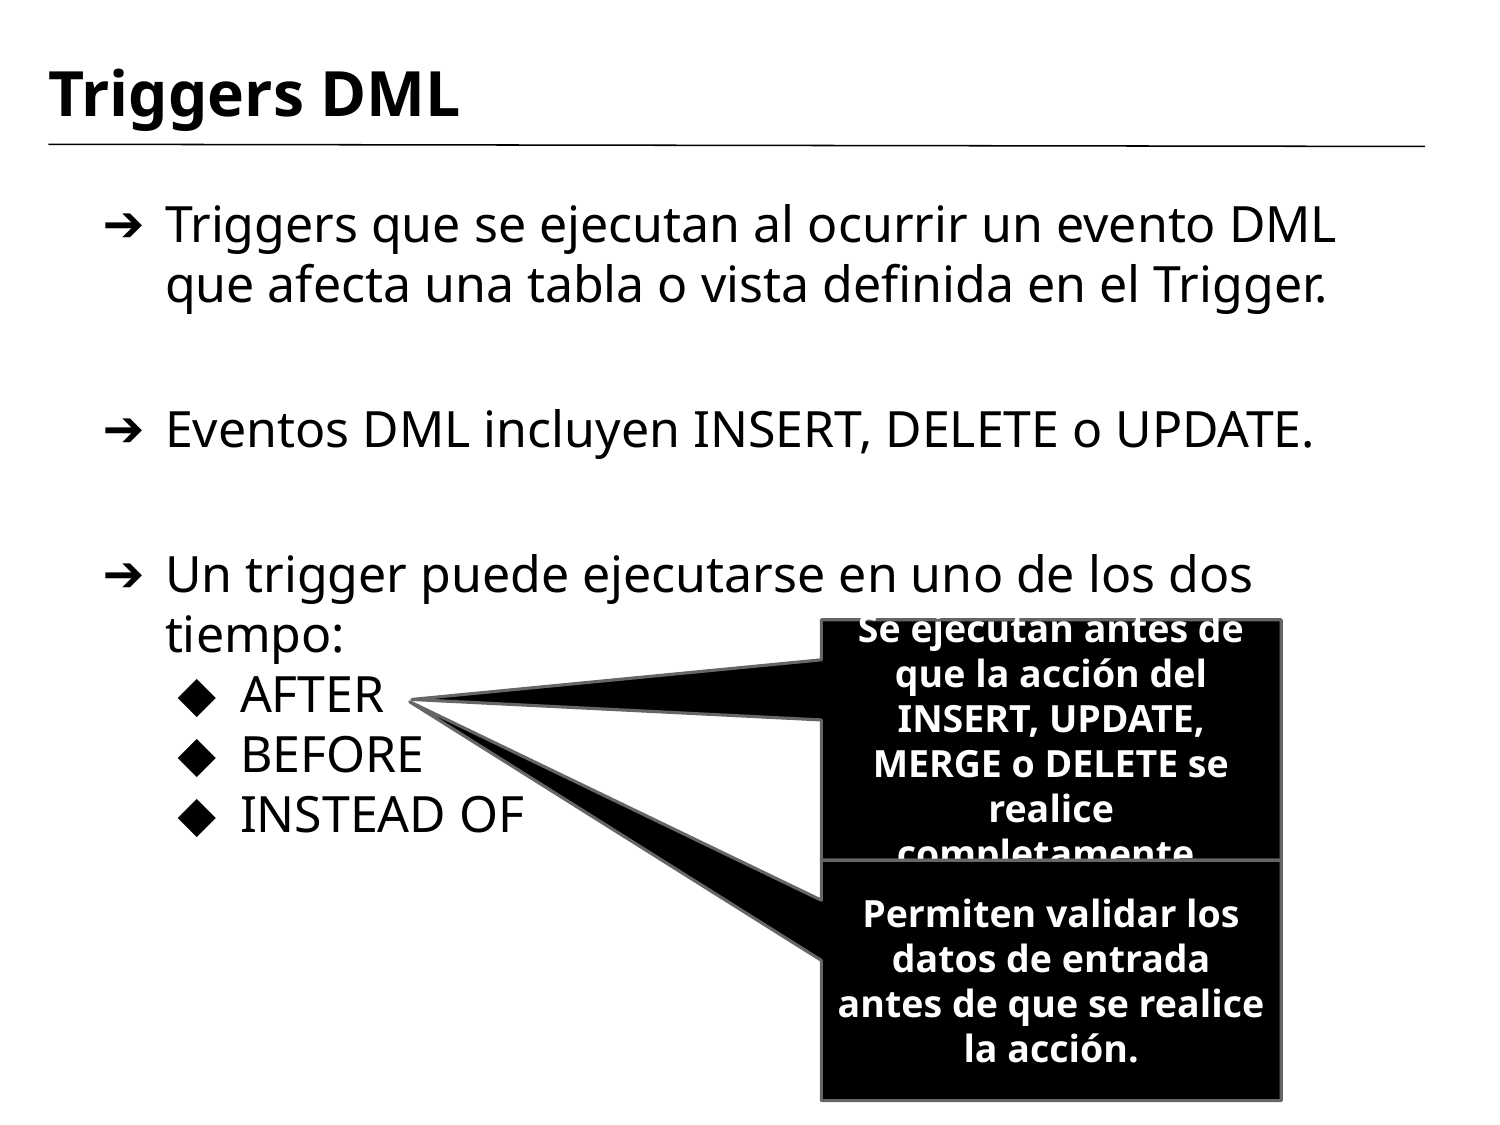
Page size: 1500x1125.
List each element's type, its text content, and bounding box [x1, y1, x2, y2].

text_box Permiten validar los datos de entrada antes de que se realice la acción. [409, 701, 1282, 1101]
list Triggers que se ejecutan al ocurrir un evento DML que afecta una tabla o vista definida en el Trigger. Eventos DML incluyen INSERT, DELETE o UPDATE. Un trigger puede ejecutarse en uno de los dos tiempo: AFTER BEFORE INSTEAD OF [75, 177, 1425, 1087]
title Triggers DML [33, 32, 1384, 145]
text_box Se ejecutan antes de que la acción del INSERT, UPDATE, MERGE o DELETE se realice completamente. [411, 619, 1282, 860]
